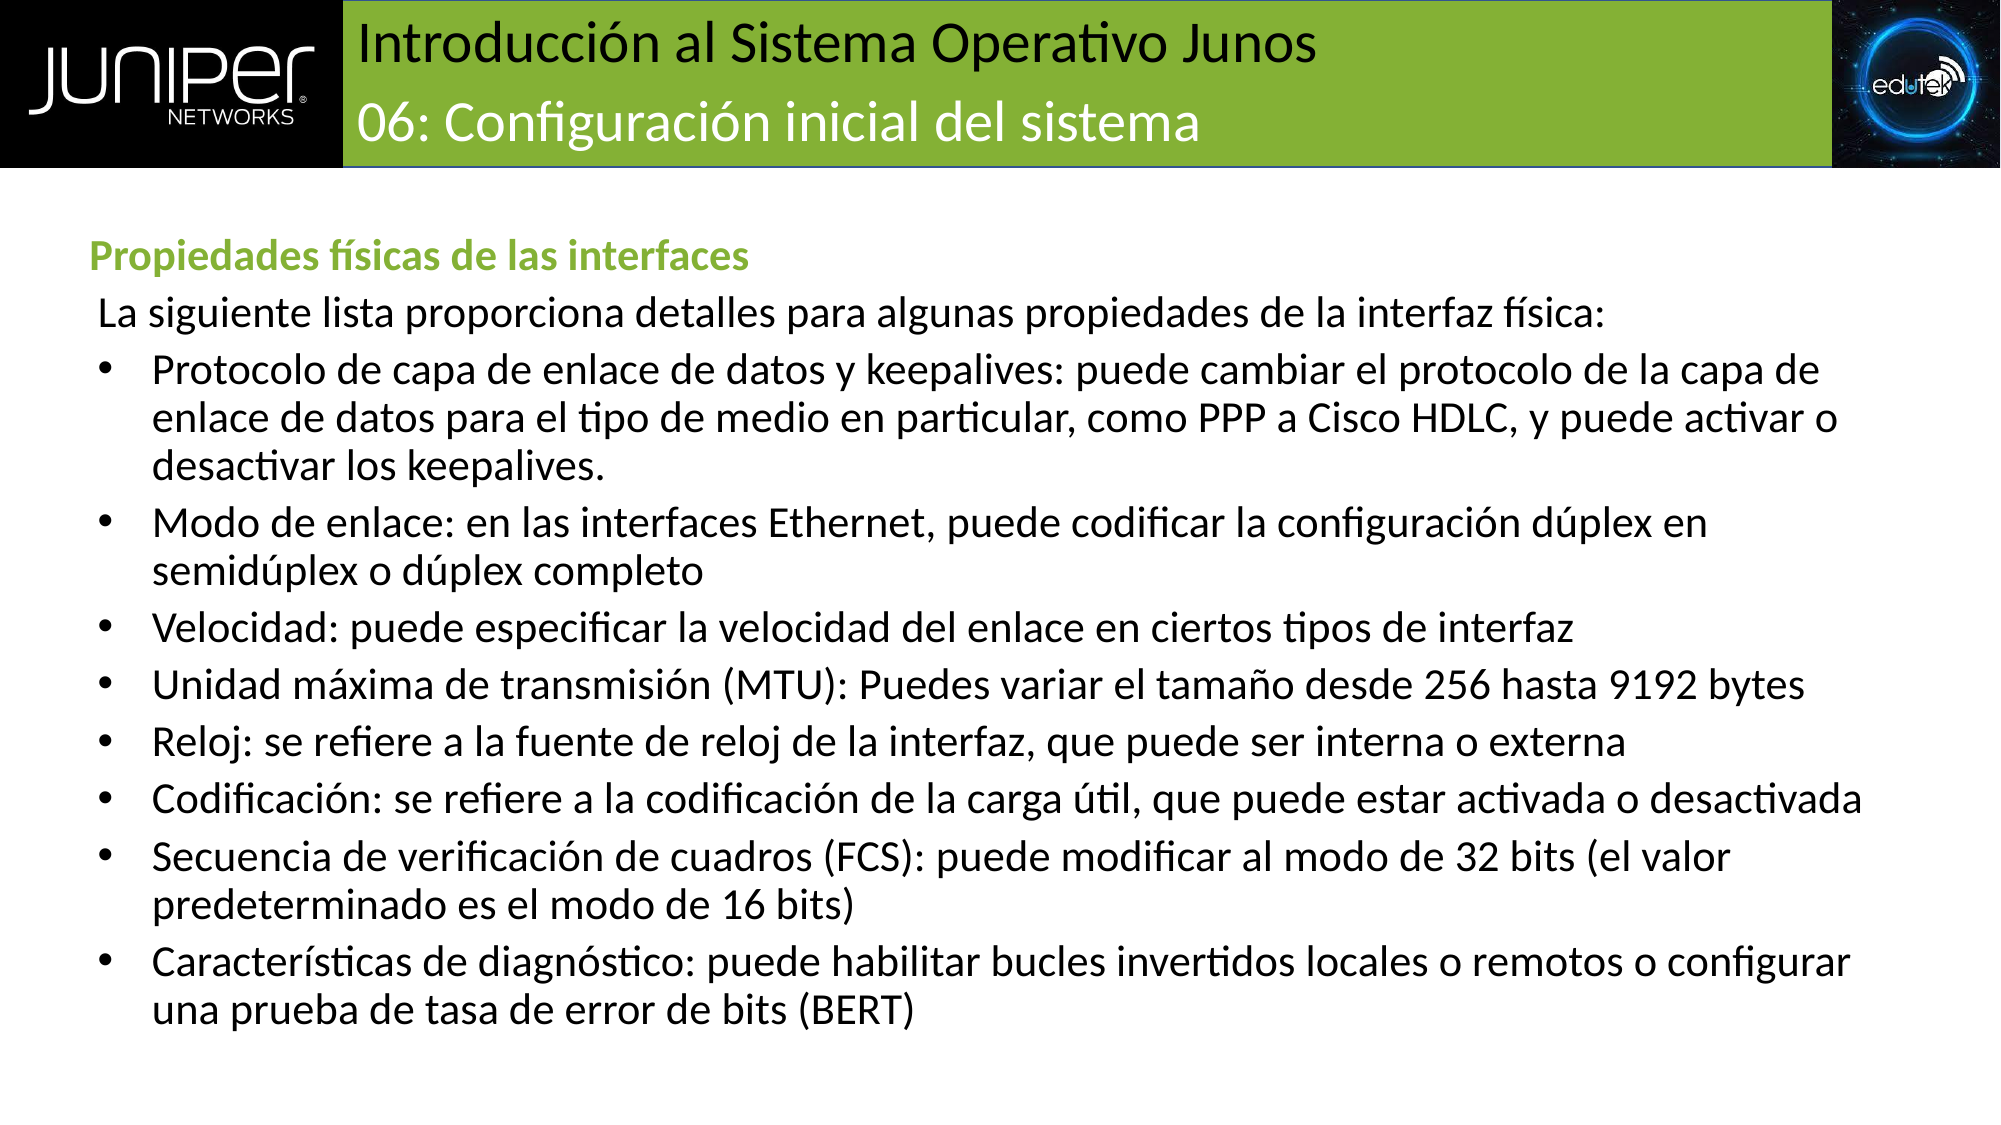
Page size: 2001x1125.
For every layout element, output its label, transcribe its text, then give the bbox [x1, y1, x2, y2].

title Introducción al Sistema Operativo Junos [342, 3, 2000, 84]
picture [1832, 84, 2000, 168]
picture [0, 0, 343, 168]
list 06: Configuración inicial del sistema [342, 83, 1606, 168]
list Propiedades físicas de las interfaces La siguiente lista proporciona detalles para algunas propiedades de la interfaz física: Protocolo de capa de enlace de datos y keepalives: puede cambiar el protocolo de la capa de enlace de datos para el tipo de medio en particular, como PPP a Cisco HDLC, y puede activar o desactivar los keepalives. Modo de enlace: en las interfaces Ethernet, puede codificar la configuración dúplex en semidúplex o dúplex completo Velocidad: puede especificar la velocidad del enlace en ciertos tipos de interfaz Unidad máxima de transmisión (MTU): Puedes variar el tamaño desde 256 hasta 9192 bytes Reloj: se refiere a la fuente de reloj de la interfaz, que puede ser interna o externa Codificación: se refiere a la codificación de la carga útil, que puede estar activada o desactivada Secuencia de verificación de cuadros (FCS): puede modificar al modo de 32 bits (el valor predeterminado es el modo de 16 bits) Características de diagnóstico: puede habilitar bucles invertidos locales o remotos o configurar una prueba de tasa de error de bits (BERT) [74, 224, 1926, 1042]
